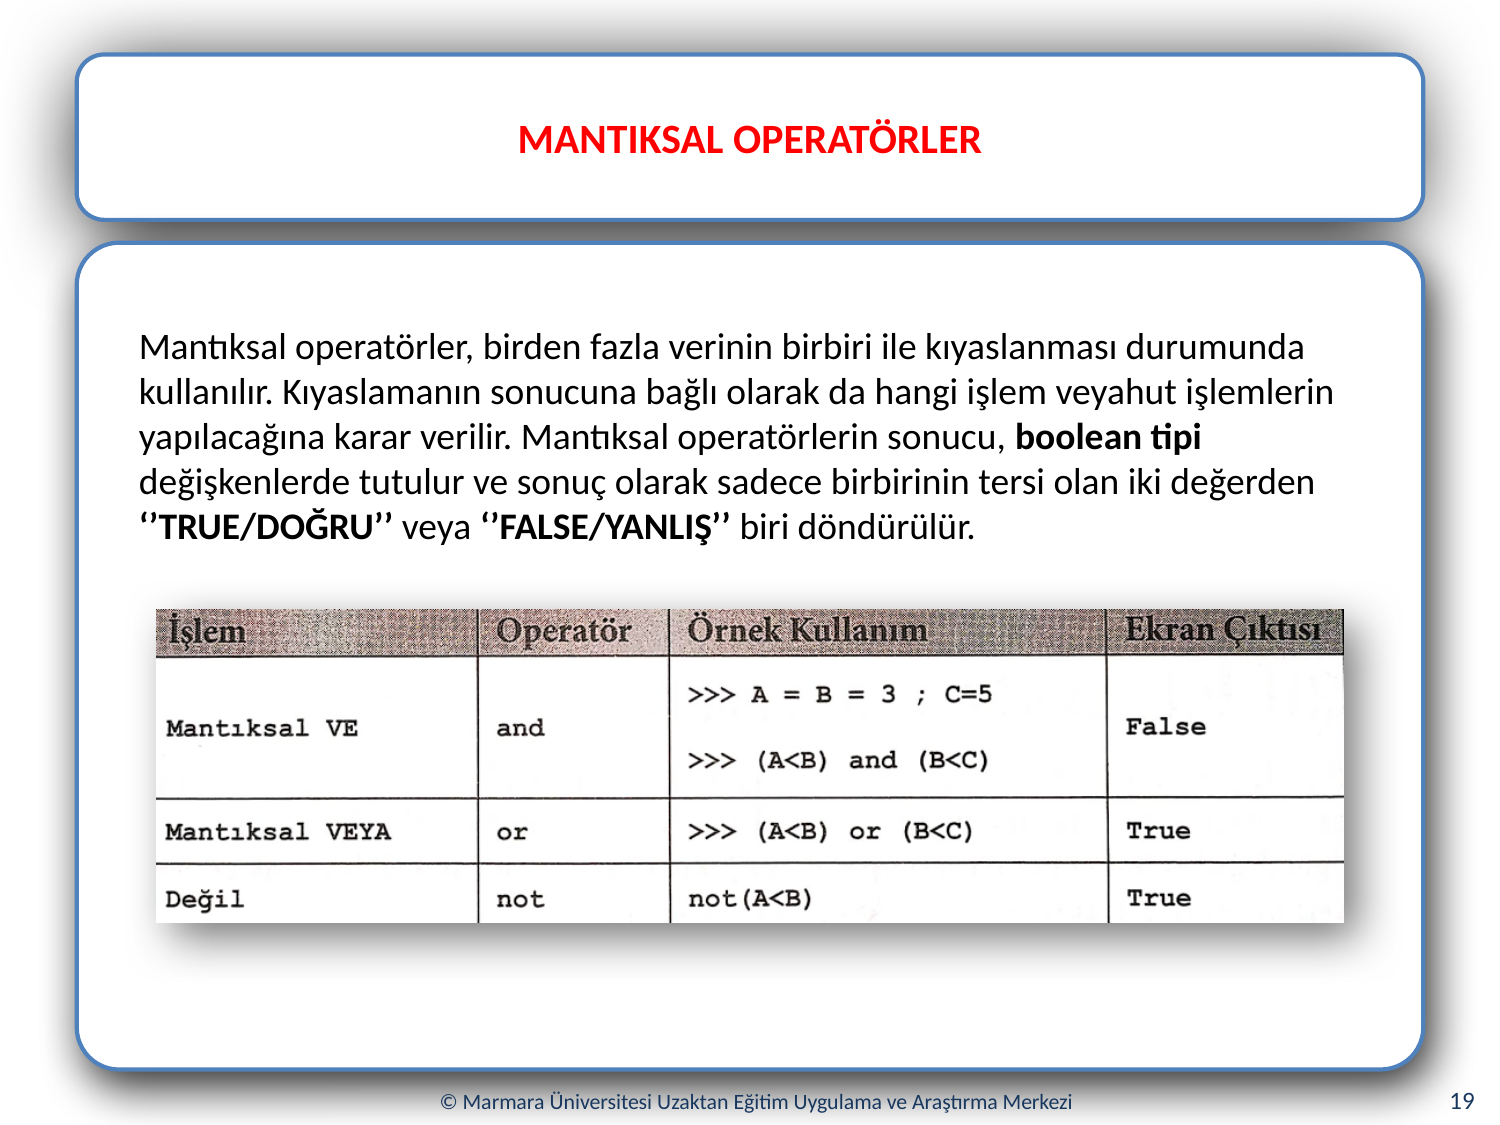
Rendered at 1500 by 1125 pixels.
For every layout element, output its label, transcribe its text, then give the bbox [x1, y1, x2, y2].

text_box [74, 240, 1426, 1072]
text_box MANTIKSAL OPERATÖRLER [74, 52, 1426, 222]
text_box Mantıksal operatörler, birden fazla verinin birbiri ile kıyaslanması durumunda kullanılır. Kıyaslamanın sonucuna bağlı olarak da hangi işlem veyahut işlemlerin yapılacağına karar verilir. Mantıksal operatörlerin sonucu, boolean tipi değişkenlerde tutulur ve sonuç olarak sadece birbirinin tersi olan iki değerden ‘’TRUE/DOĞRU’’ veya ‘’FALSE/YANLIŞ’’ biri döndürülür. [123, 314, 1353, 555]
picture [156, 609, 1344, 923]
footer © Marmara Üniversitesi Uzaktan Eğitim Uygulama ve Araştırma Merkezi [312, 1070, 1139, 1125]
slide_number 19 [1139, 1069, 1490, 1125]
